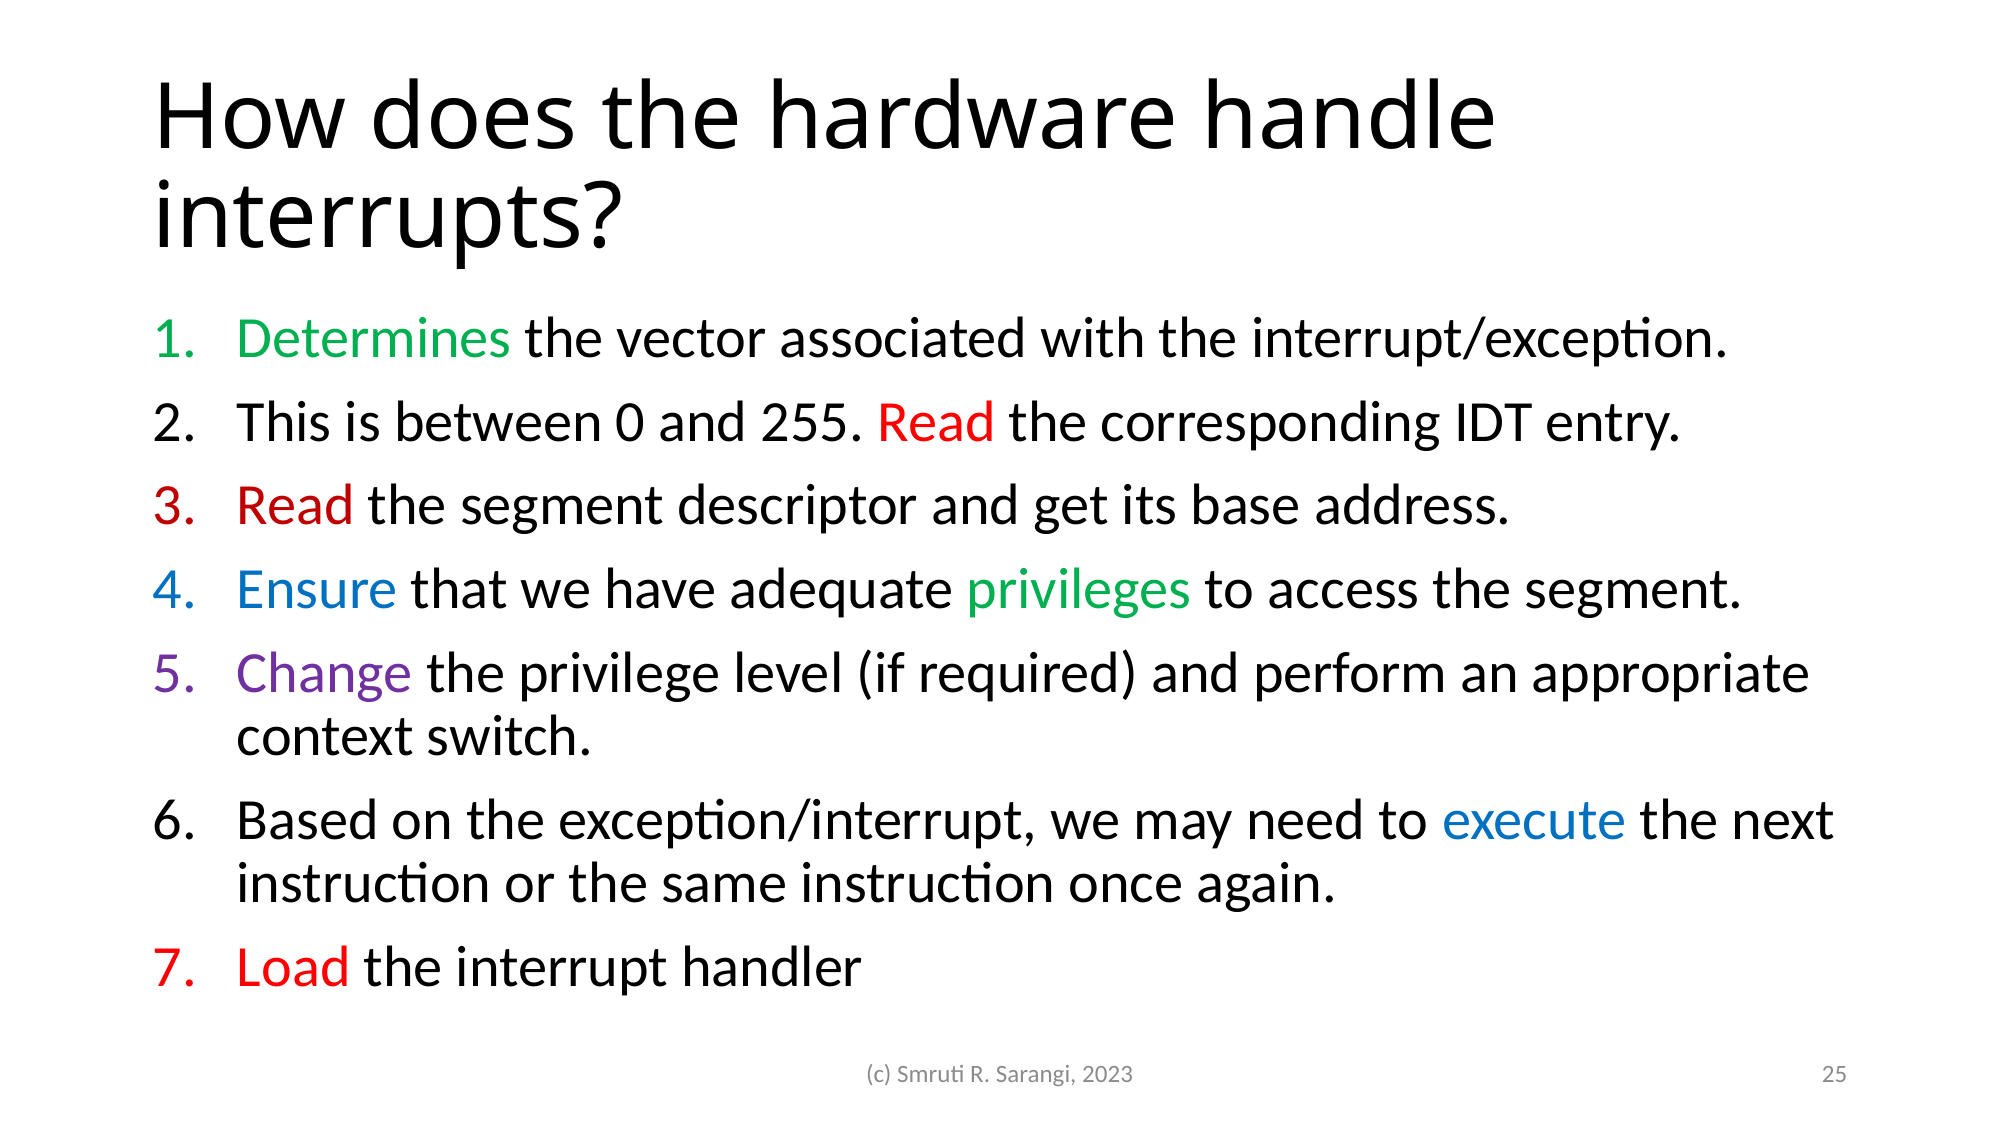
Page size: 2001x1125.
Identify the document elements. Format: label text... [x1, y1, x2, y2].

footer (c) Smruti R. Sarangi, 2023 [662, 1042, 1338, 1103]
list Determines the vector associated with the interrupt/exception. This is between 0 and 255. Read the corresponding IDT entry. Read the segment descriptor and get its base address. Ensure that we have adequate privileges to access the segment. Change the privilege level (if required) and perform an appropriate context switch. Based on the exception/interrupt, we may need to execute the next instruction or the same instruction once again. Load the interrupt handler [137, 299, 1863, 1014]
slide_number 25 [1412, 1042, 1863, 1103]
title How does the hardware handle interrupts? [137, 59, 1863, 278]
